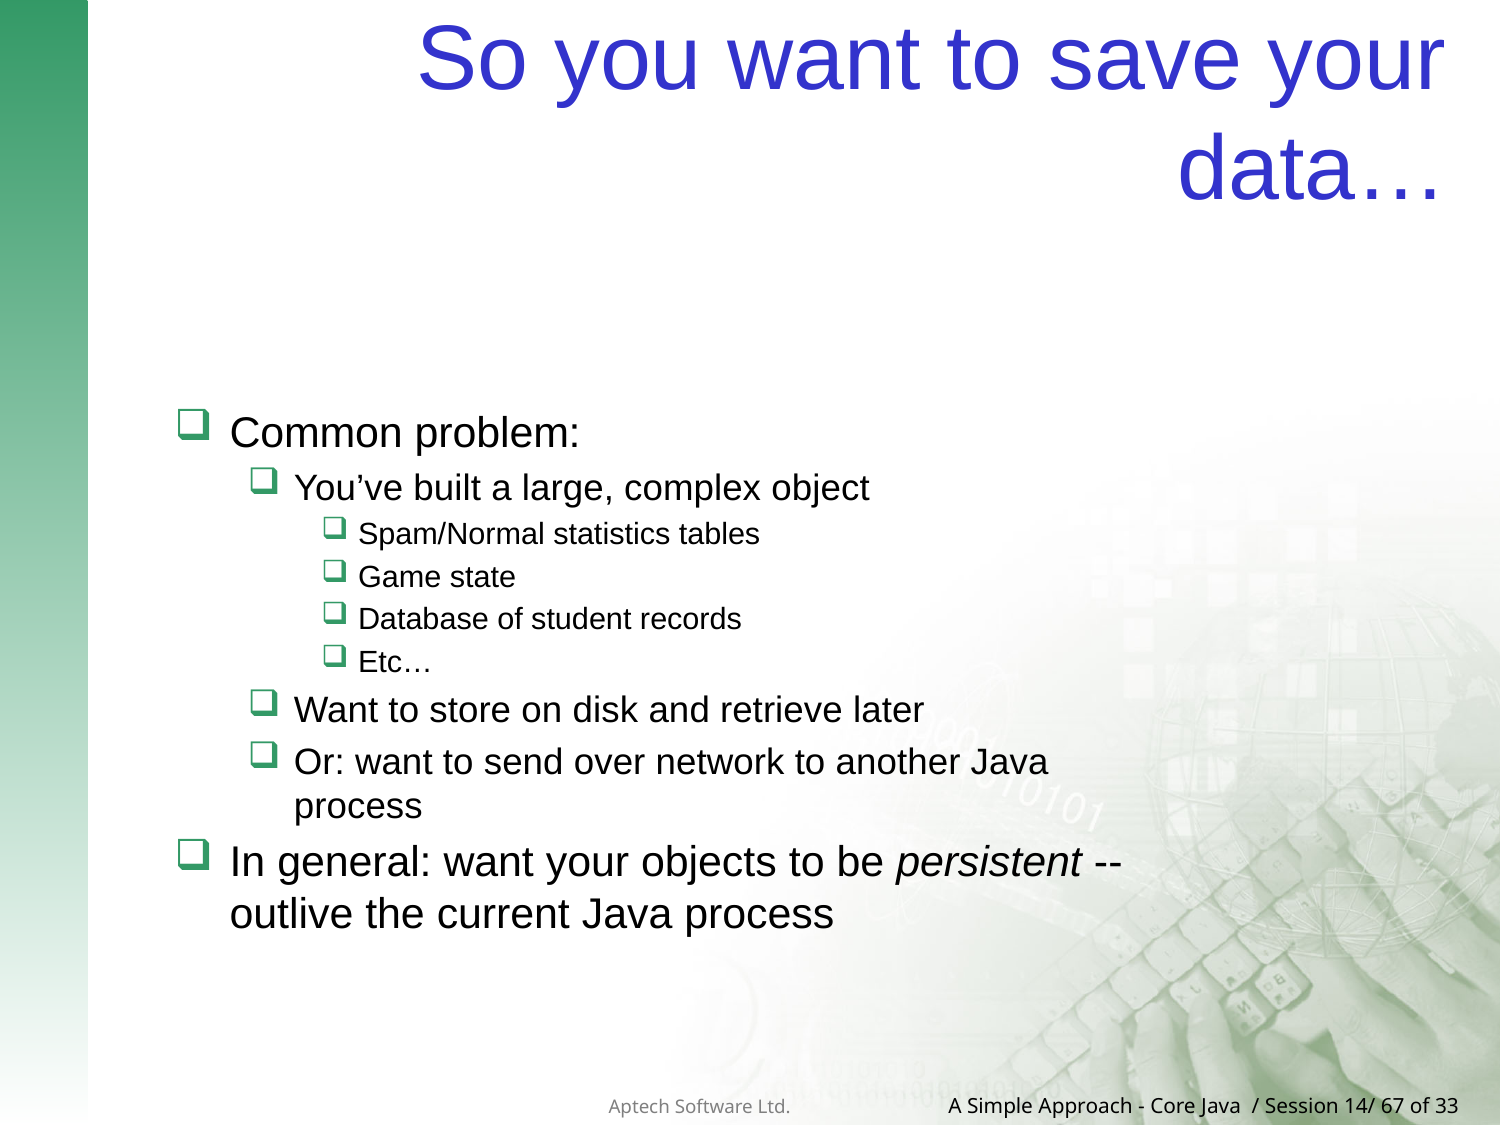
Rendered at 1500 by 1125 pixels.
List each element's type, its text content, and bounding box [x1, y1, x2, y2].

list Common problem: You’ve built a large, complex object Spam/Normal statistics tables Game state Database of student records Etc… Want to store on disk and retrieve later Or: want to send over network to another Java process In general: want your objects to be persistent -- outlive the current Java process [159, 397, 1191, 947]
title So you want to save your data… [112, 42, 1463, 173]
picture [549, 365, 1500, 1125]
